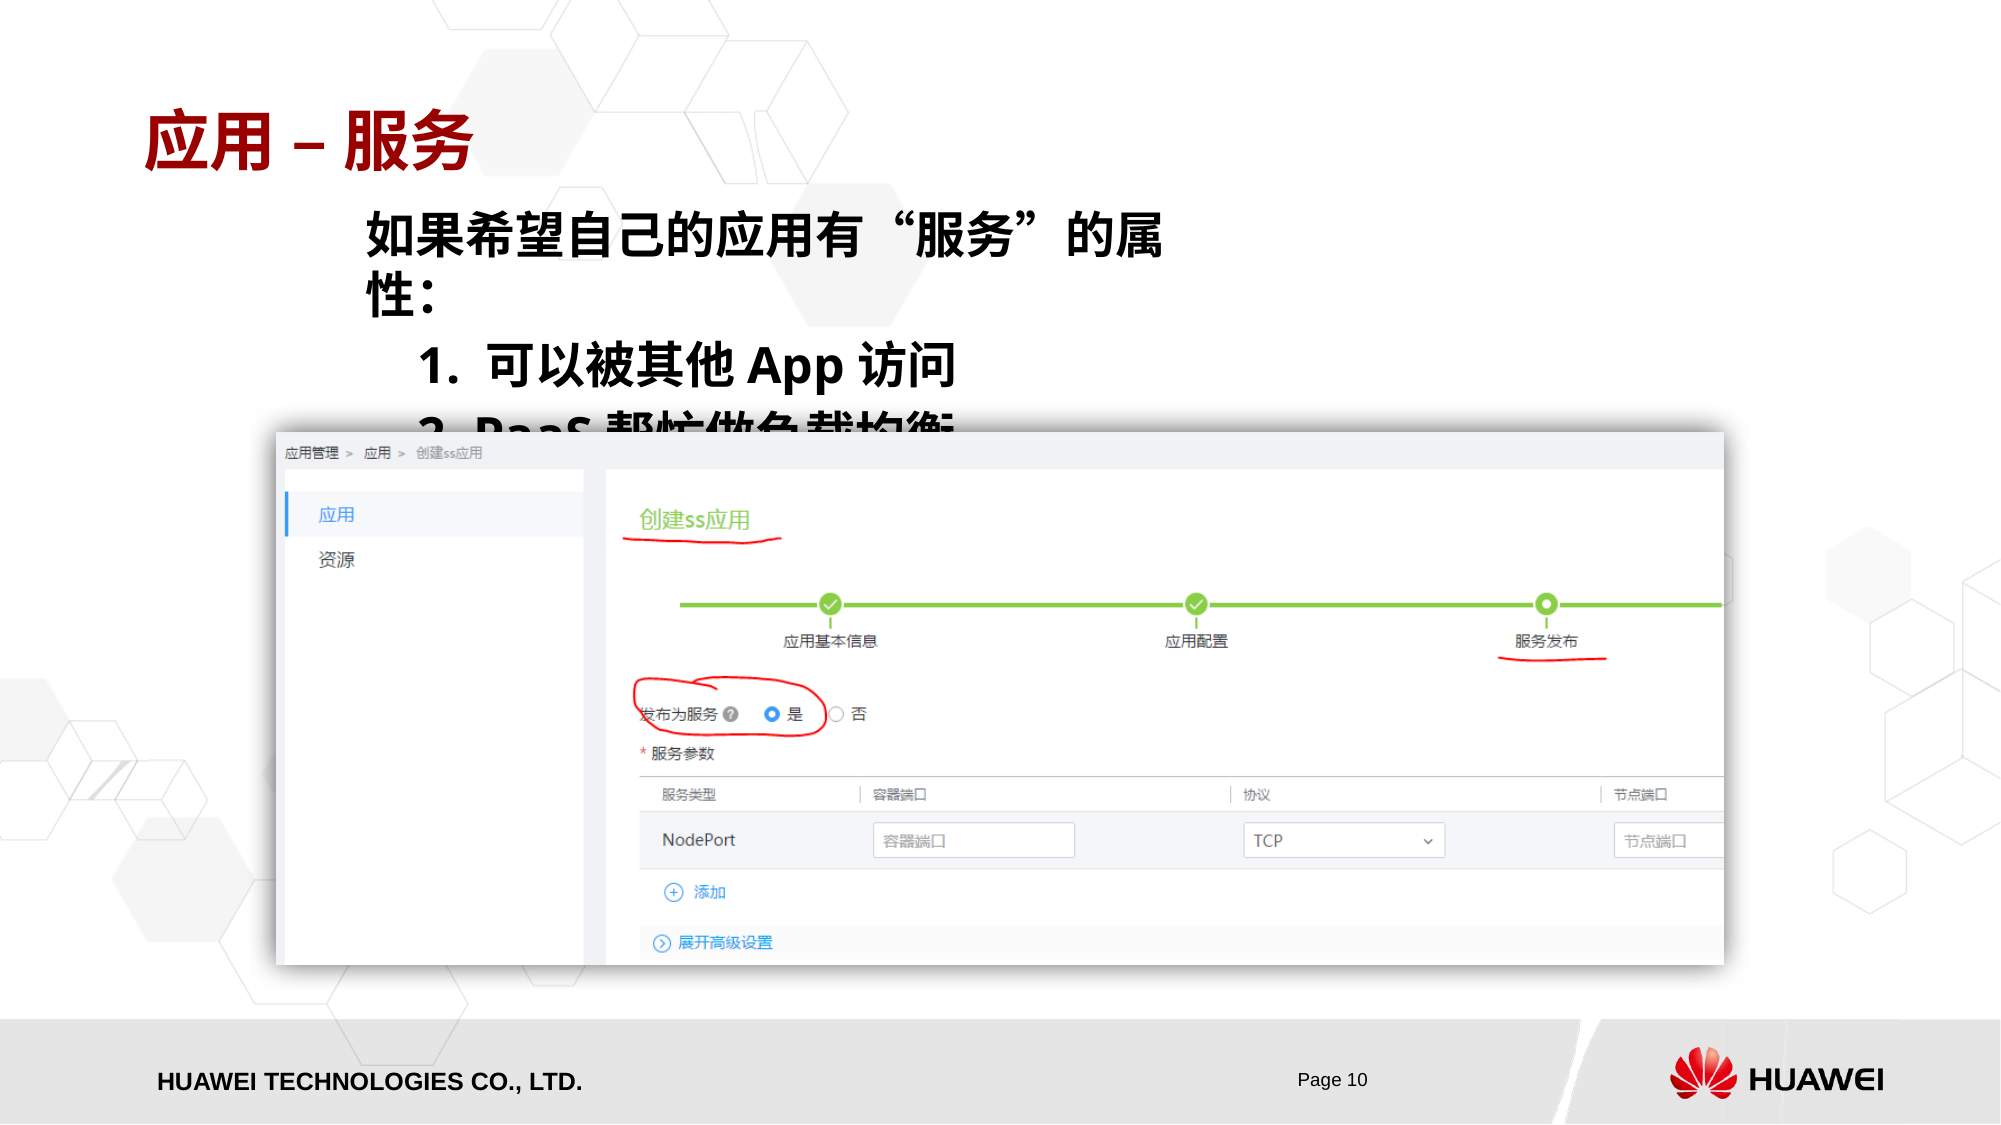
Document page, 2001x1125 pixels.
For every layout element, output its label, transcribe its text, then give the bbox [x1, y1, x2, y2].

title 应用 – 服务 [127, 44, 1929, 233]
list 如果希望自己的应用有“服务”的属性： 1. 可以被其他App访问 2. PaaS帮忙做负载均衡 [350, 195, 1225, 409]
picture [0, 0, 2001, 1124]
